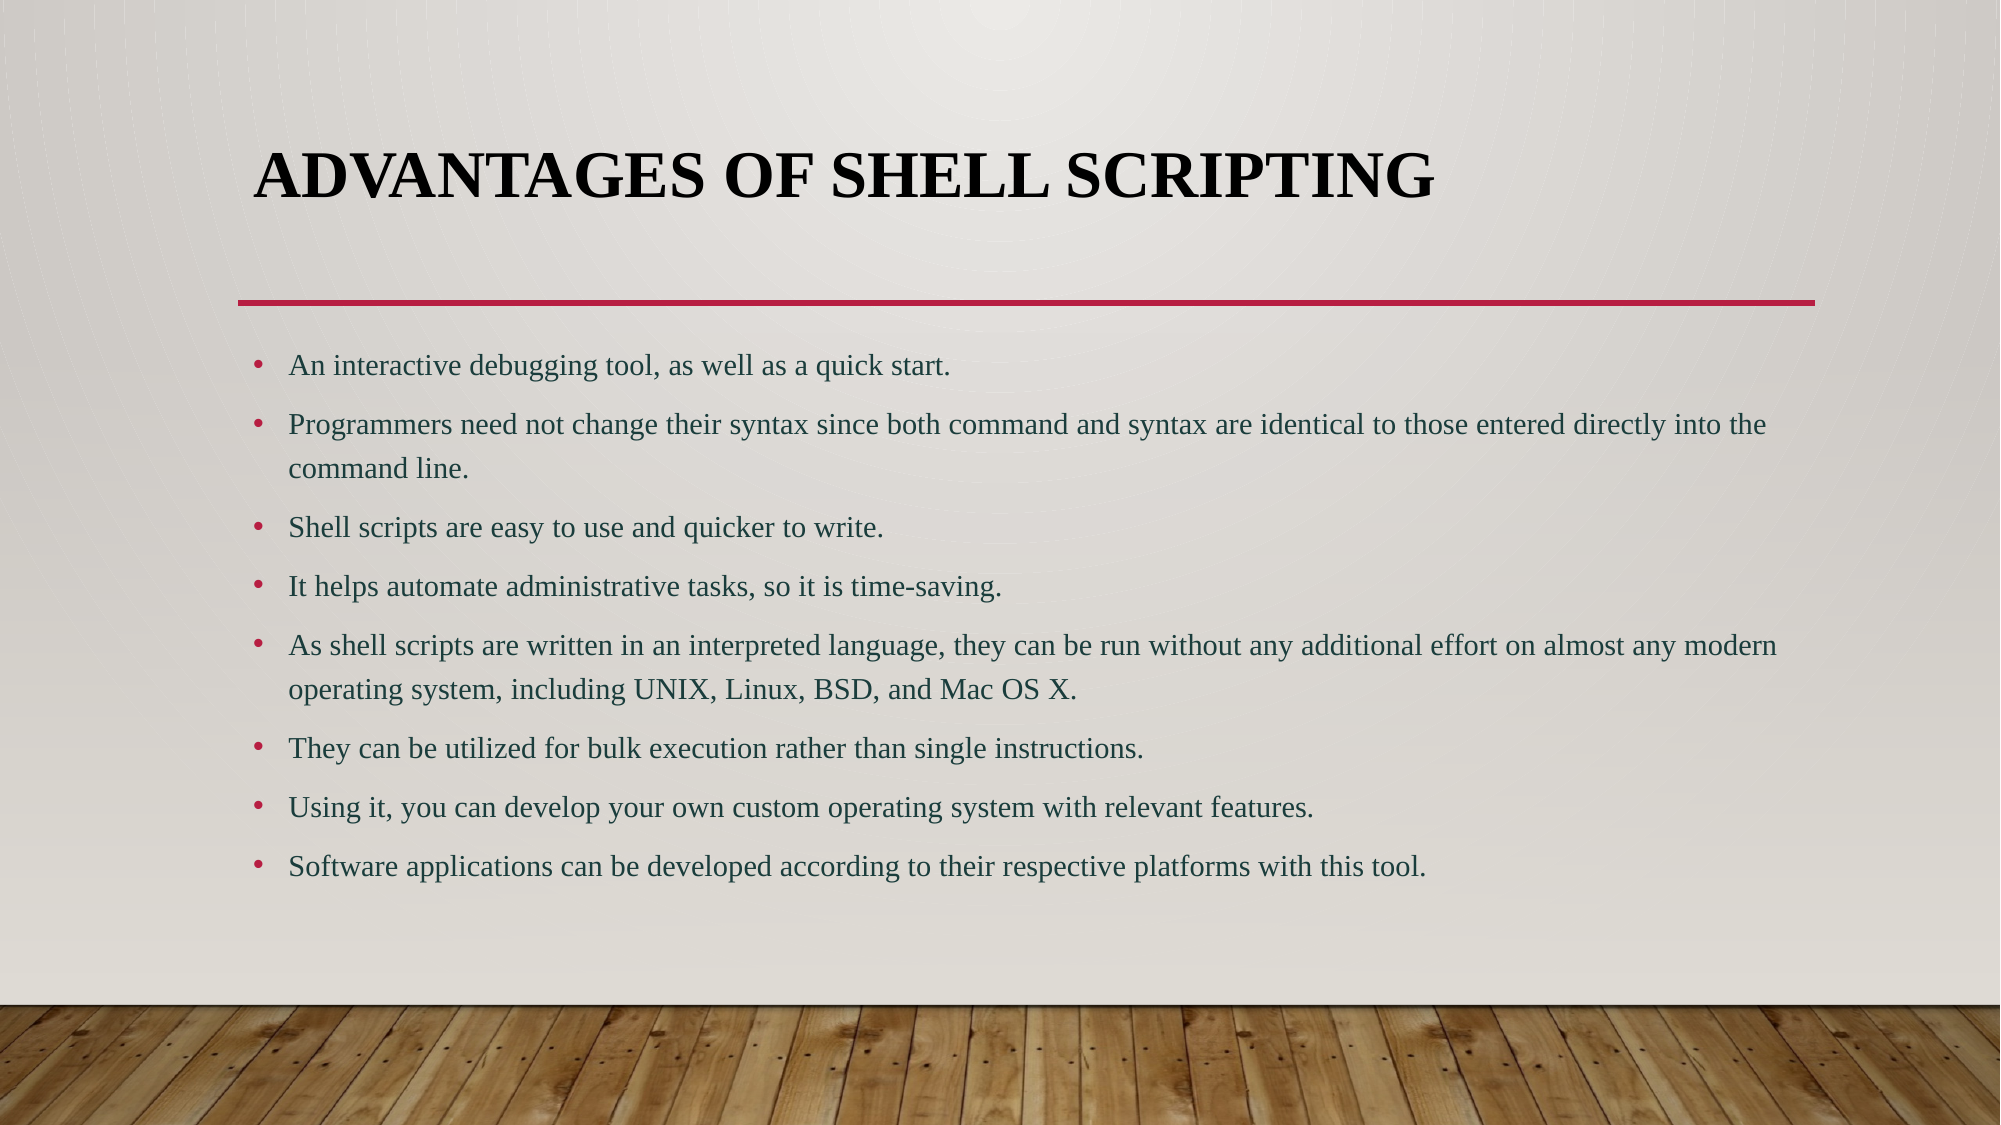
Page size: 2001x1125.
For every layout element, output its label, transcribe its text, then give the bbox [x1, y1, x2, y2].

picture [0, 1005, 2000, 1125]
title Advantages of Shell Scripting [238, 131, 1814, 305]
list An interactive debugging tool, as well as a quick start. Programmers need not change their syntax since both command and syntax are identical to those entered directly into the command line. Shell scripts are easy to use and quicker to write. It helps automate administrative tasks, so it is time-saving. As shell scripts are written in an interpreted language, they can be run without any additional effort on almost any modern operating system, including UNIX, Linux, BSD, and Mac OS X. They can be utilized for bulk execution rather than single instructions. Using it, you can develop your own custom operating system with relevant features. Software applications can be developed according to their respective platforms with this tool. [238, 330, 1814, 897]
